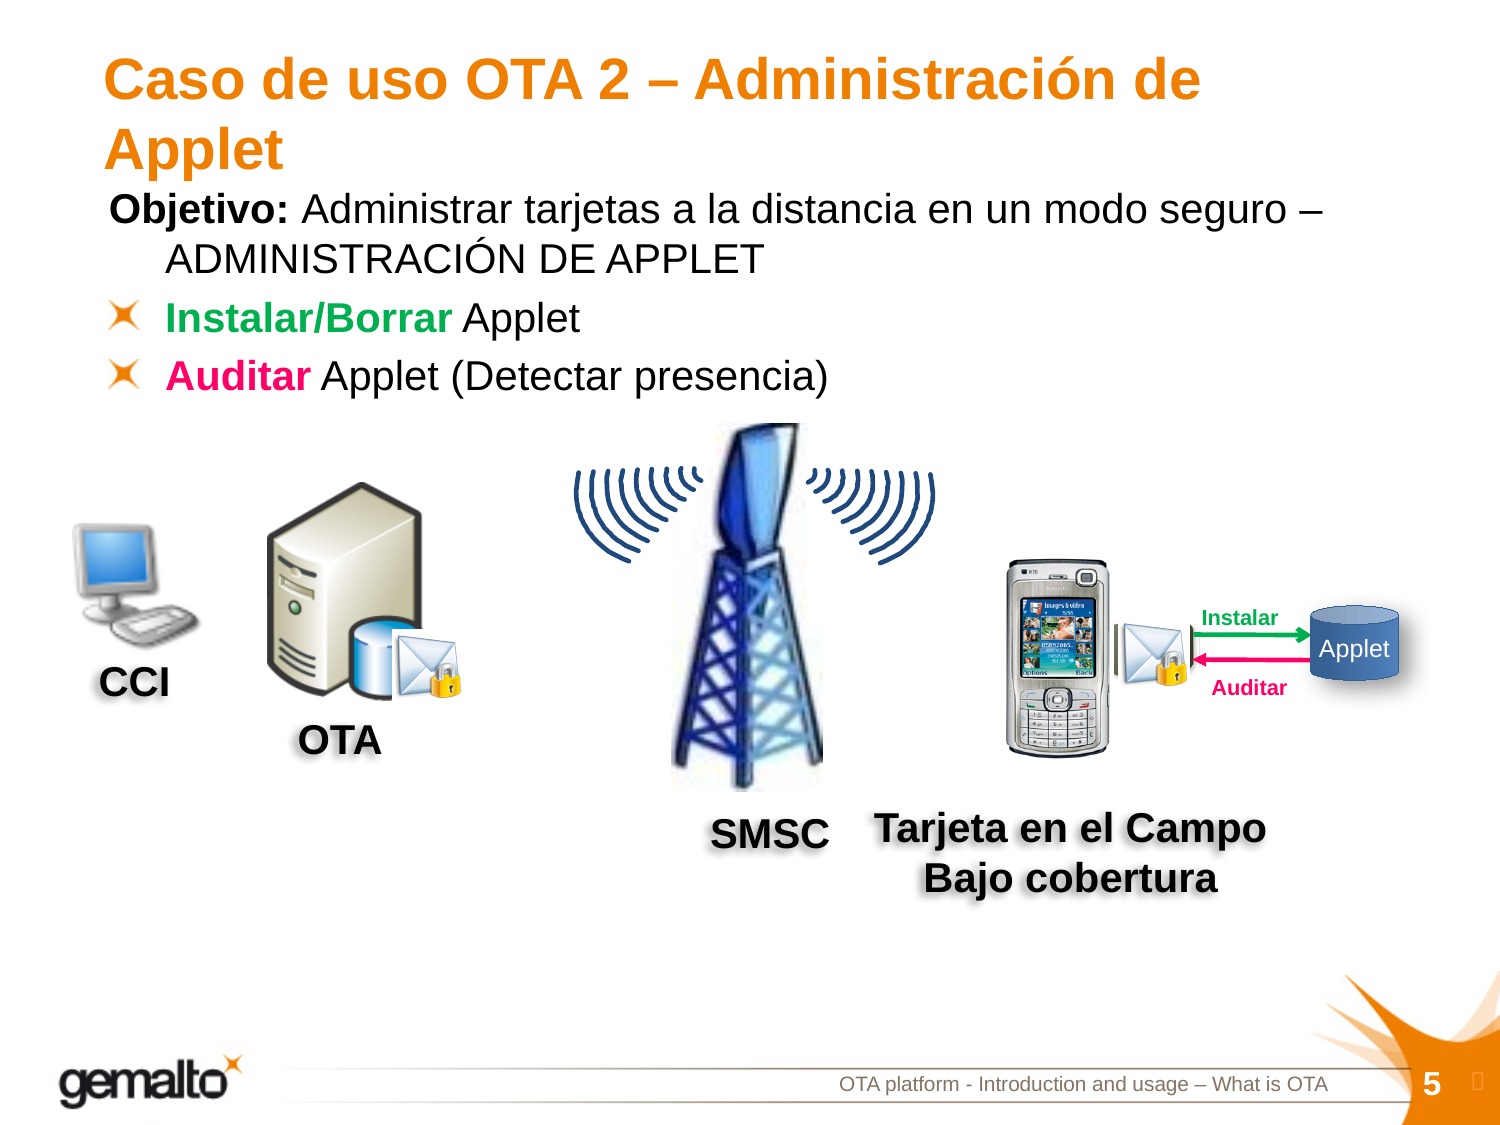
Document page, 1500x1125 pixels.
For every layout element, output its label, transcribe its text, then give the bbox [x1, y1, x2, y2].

text_box Applet [1310, 605, 1399, 681]
picture [671, 422, 823, 793]
picture [0, 971, 1500, 1125]
text_box CCI [83, 662, 186, 713]
text_box OTA [282, 709, 398, 770]
text_box Instalar [1186, 596, 1294, 633]
text_box  [1455, 1058, 1500, 1103]
picture [108, 300, 140, 330]
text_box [809, 468, 928, 571]
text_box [581, 467, 700, 569]
picture [267, 482, 464, 701]
slide_number 5 [1407, 1051, 1500, 1112]
picture [72, 523, 205, 654]
title Caso de uso OTA 2 – Administración de Applet [88, 65, 1223, 157]
picture [108, 359, 140, 389]
text_box Auditar [1196, 669, 1303, 708]
text_box Objetivo: Administrar tarjetas a la distancia en un modo seguro – ADMINISTRACIÓN DE APPLET Instalar/Borrar Applet Auditar Applet (Detectar presencia) [93, 174, 1500, 363]
picture [1003, 555, 1201, 762]
text_box SMSC [695, 799, 846, 865]
footer OTA platform - Introduction and usage – What is OTA [631, 1063, 1344, 1125]
text_box Tarjeta en el Campo Bajo cobertura [859, 793, 1283, 908]
